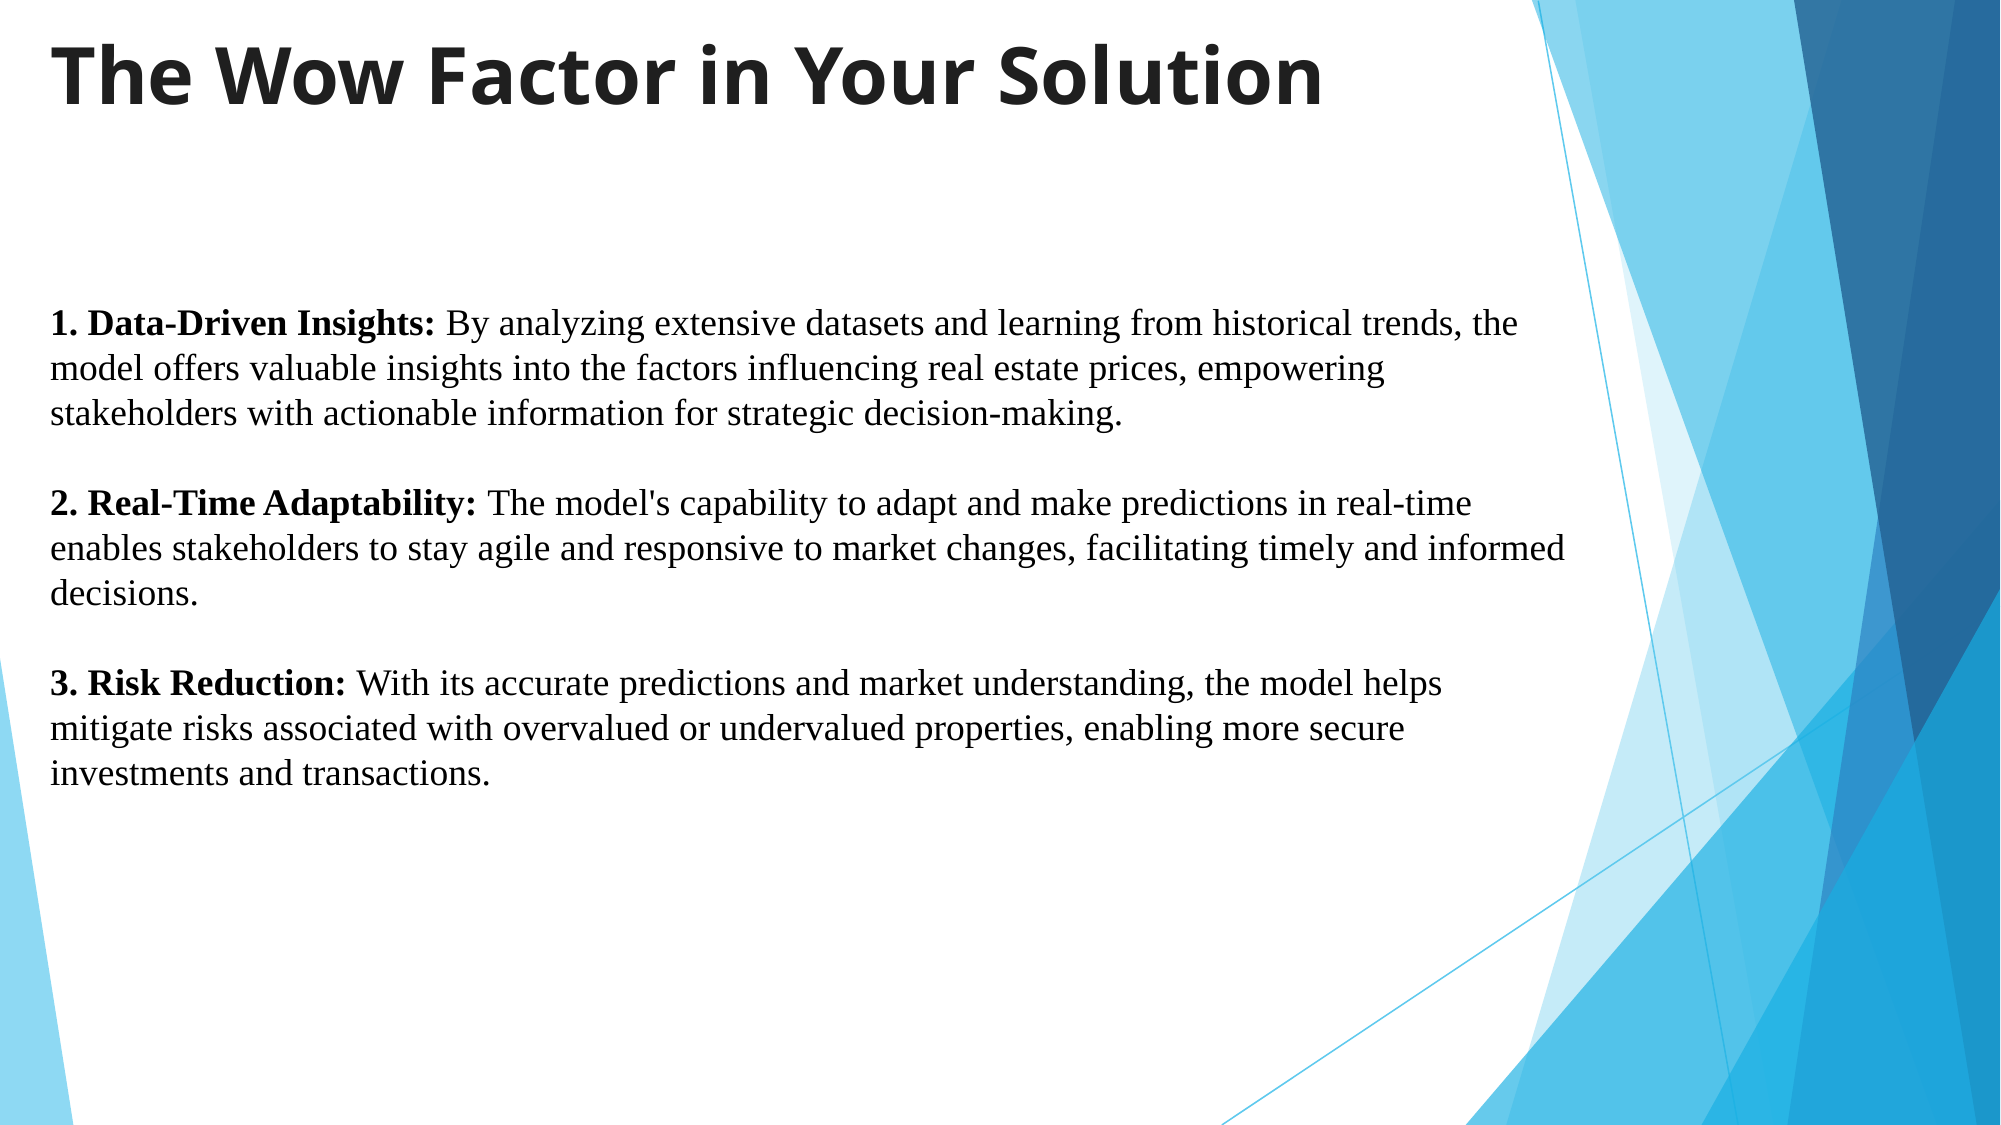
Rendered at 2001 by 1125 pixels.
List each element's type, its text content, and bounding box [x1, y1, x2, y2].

subtitle Data-Driven Insights: By analyzing extensive datasets and learning from historical trends, the model offers valuable insights into the factors influencing real estate prices, empowering stakeholders with actionable information for strategic decision-making. 2. Real-Time Adaptability: The model's capability to adapt and make predictions in real-time enables stakeholders to stay agile and responsive to market changes, facilitating timely and informed decisions. 3. Risk Reduction: With its accurate predictions and market understanding, the model helps mitigate risks associated with overvalued or undervalued properties, enabling more secure investments and transactions. [50, 214, 1575, 876]
title The Wow Factor in Your Solution [50, 24, 1425, 121]
